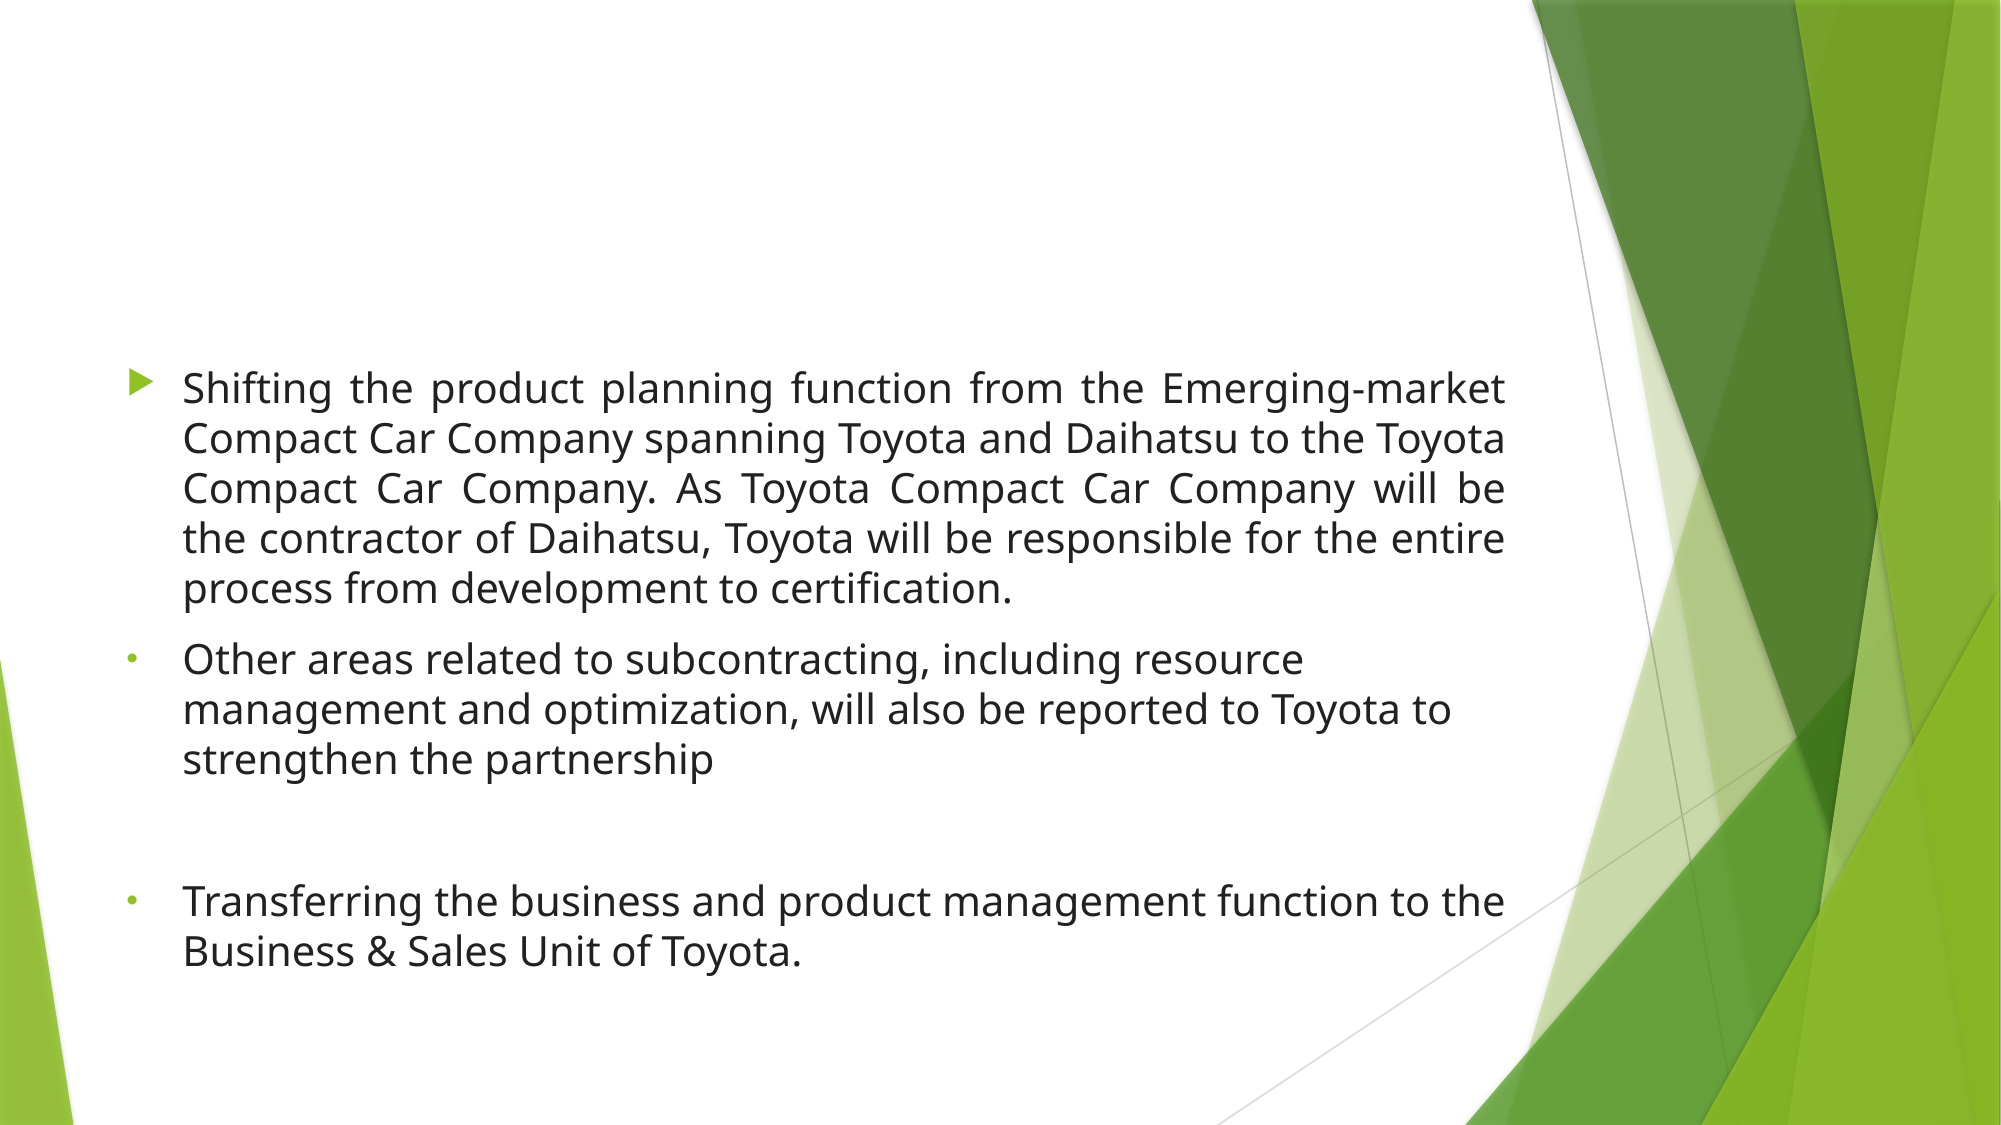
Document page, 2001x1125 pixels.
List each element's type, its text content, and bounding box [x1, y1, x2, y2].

list Shifting the product planning function from the Emerging-market Compact Car Company spanning Toyota and Daihatsu to the Toyota Compact Car Company. As Toyota Compact Car Company will be the contractor of Daihatsu, Toyota will be responsible for the entire process from development to certification. Other areas related to subcontracting, including resource management and optimization, will also be reported to Toyota to strengthen the partnership Transferring the business and product management function to the Business & Sales Unit of Toyota. [111, 354, 1522, 1125]
